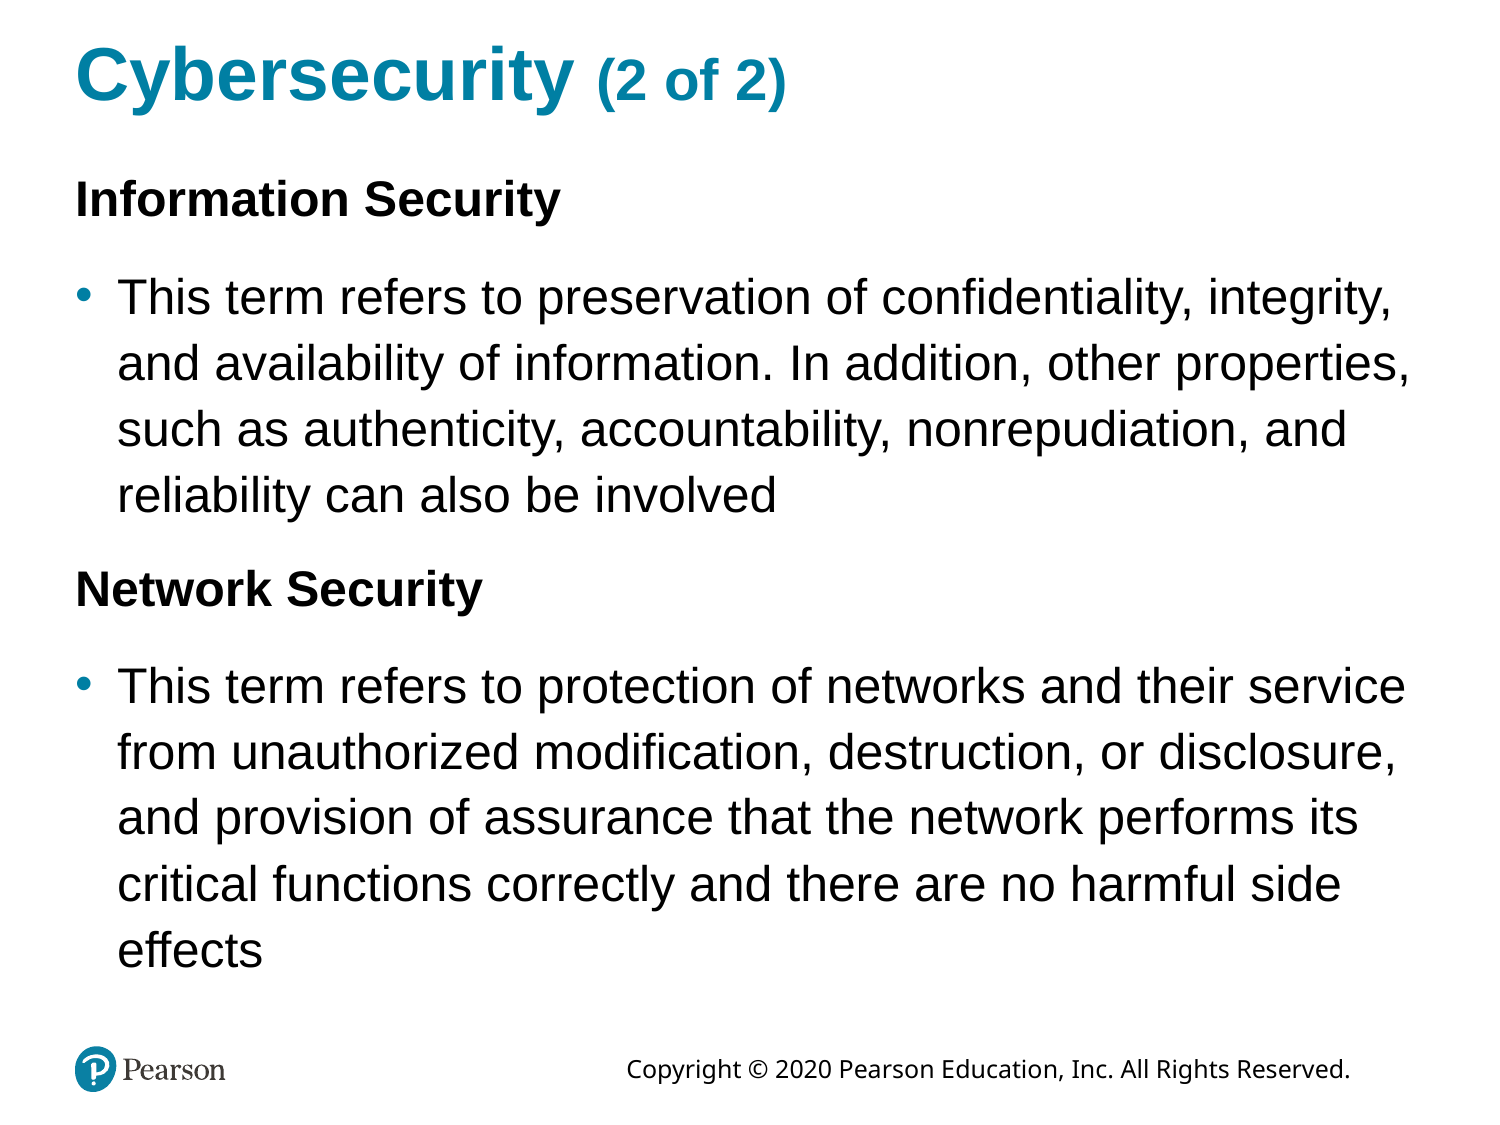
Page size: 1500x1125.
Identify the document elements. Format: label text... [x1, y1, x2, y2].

list Information Security This term refers to preservation of confidentiality, integrity, and availability of information. In addition, other properties, such as authenticity, accountability, nonrepudiation, and reliability can also be involved [75, 160, 1425, 549]
title Cybersecurity (2 of 2) [75, 0, 1425, 116]
list Network Security This term refers to protection of networks and their service from unauthorized modification, destruction, or disclosure, and provision of assurance that the network performs its critical functions correctly and there are no harmful side effects [75, 549, 1425, 1125]
